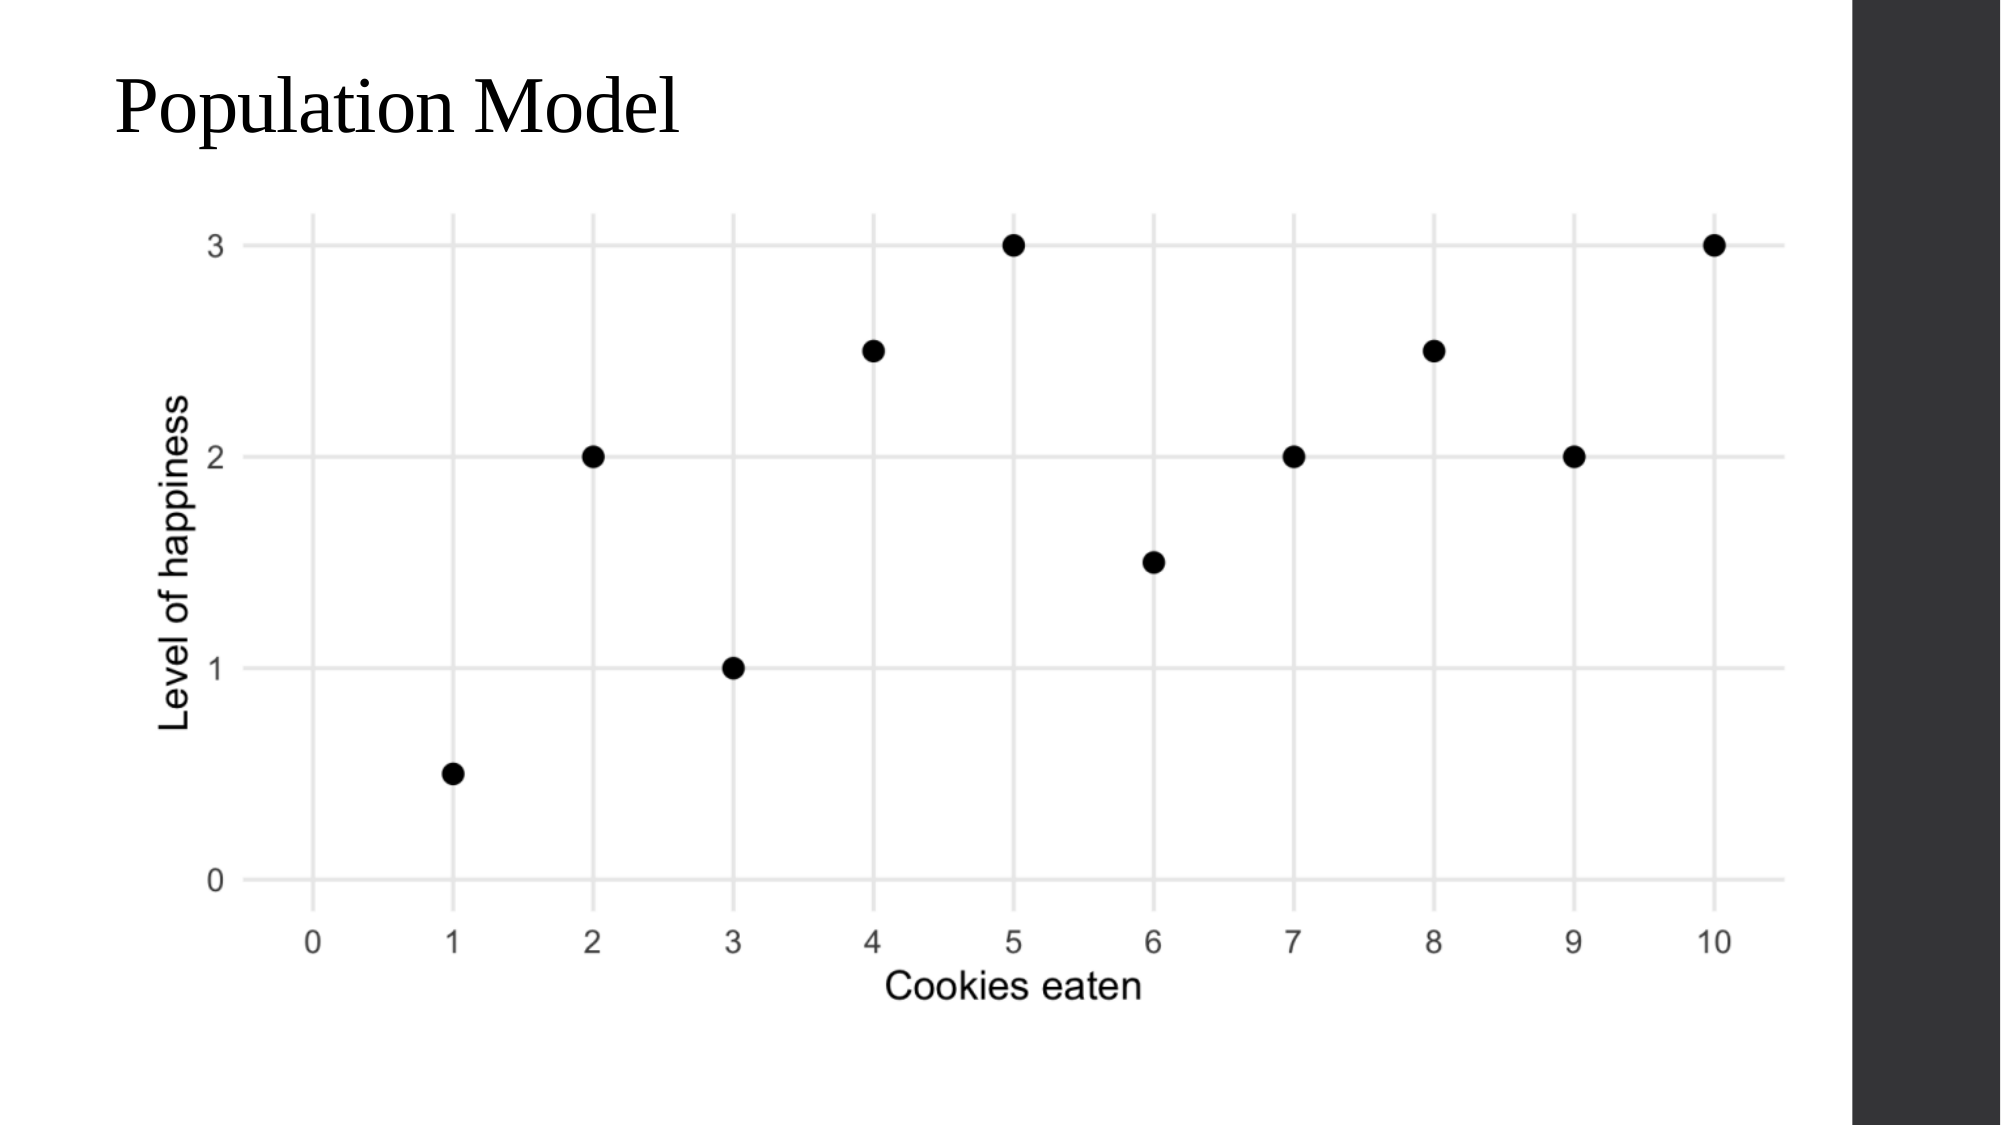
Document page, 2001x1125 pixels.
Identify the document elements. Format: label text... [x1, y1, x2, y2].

title Population Model [99, 55, 1293, 154]
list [100, 157, 1831, 1038]
